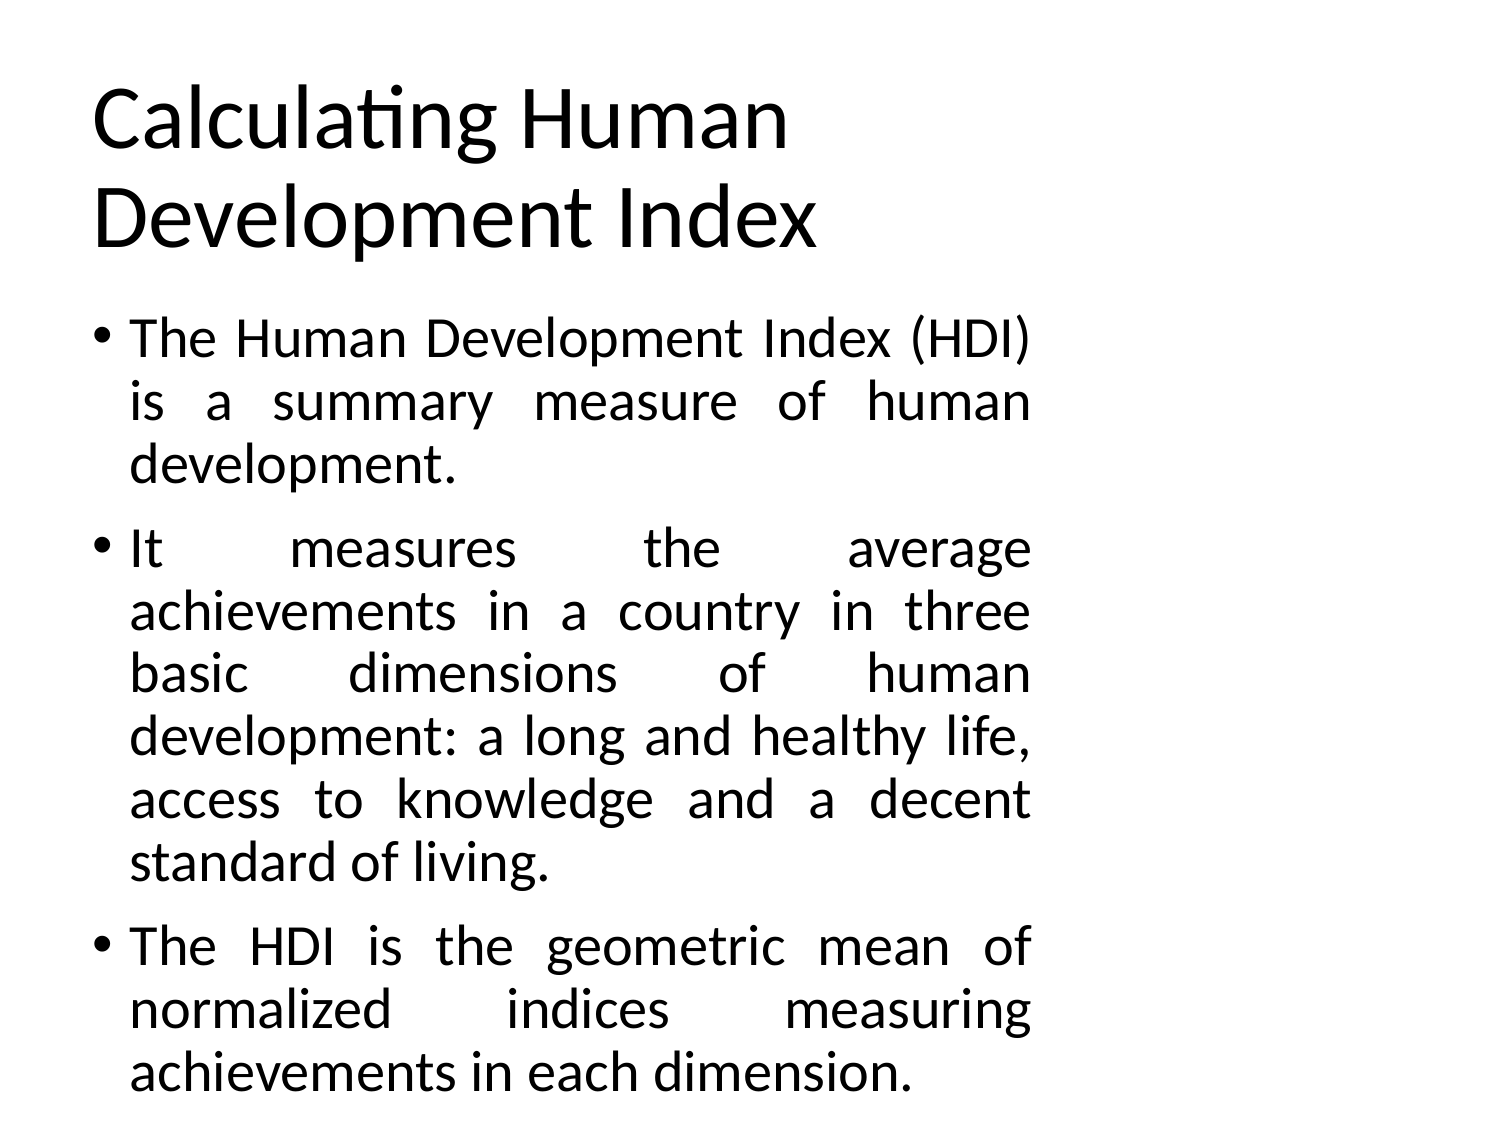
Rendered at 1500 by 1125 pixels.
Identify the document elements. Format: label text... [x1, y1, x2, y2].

list The Human Development Index (HDI) is a summary measure of human development. It measures the average achievements in a country in three basic dimensions of human development: a long and healthy life, access to knowledge and a decent standard of living. The HDI is the geometric mean of normalized indices measuring achievements in each dimension. [77, 299, 1048, 1014]
title Calculating Human Development Index [77, 59, 1048, 278]
